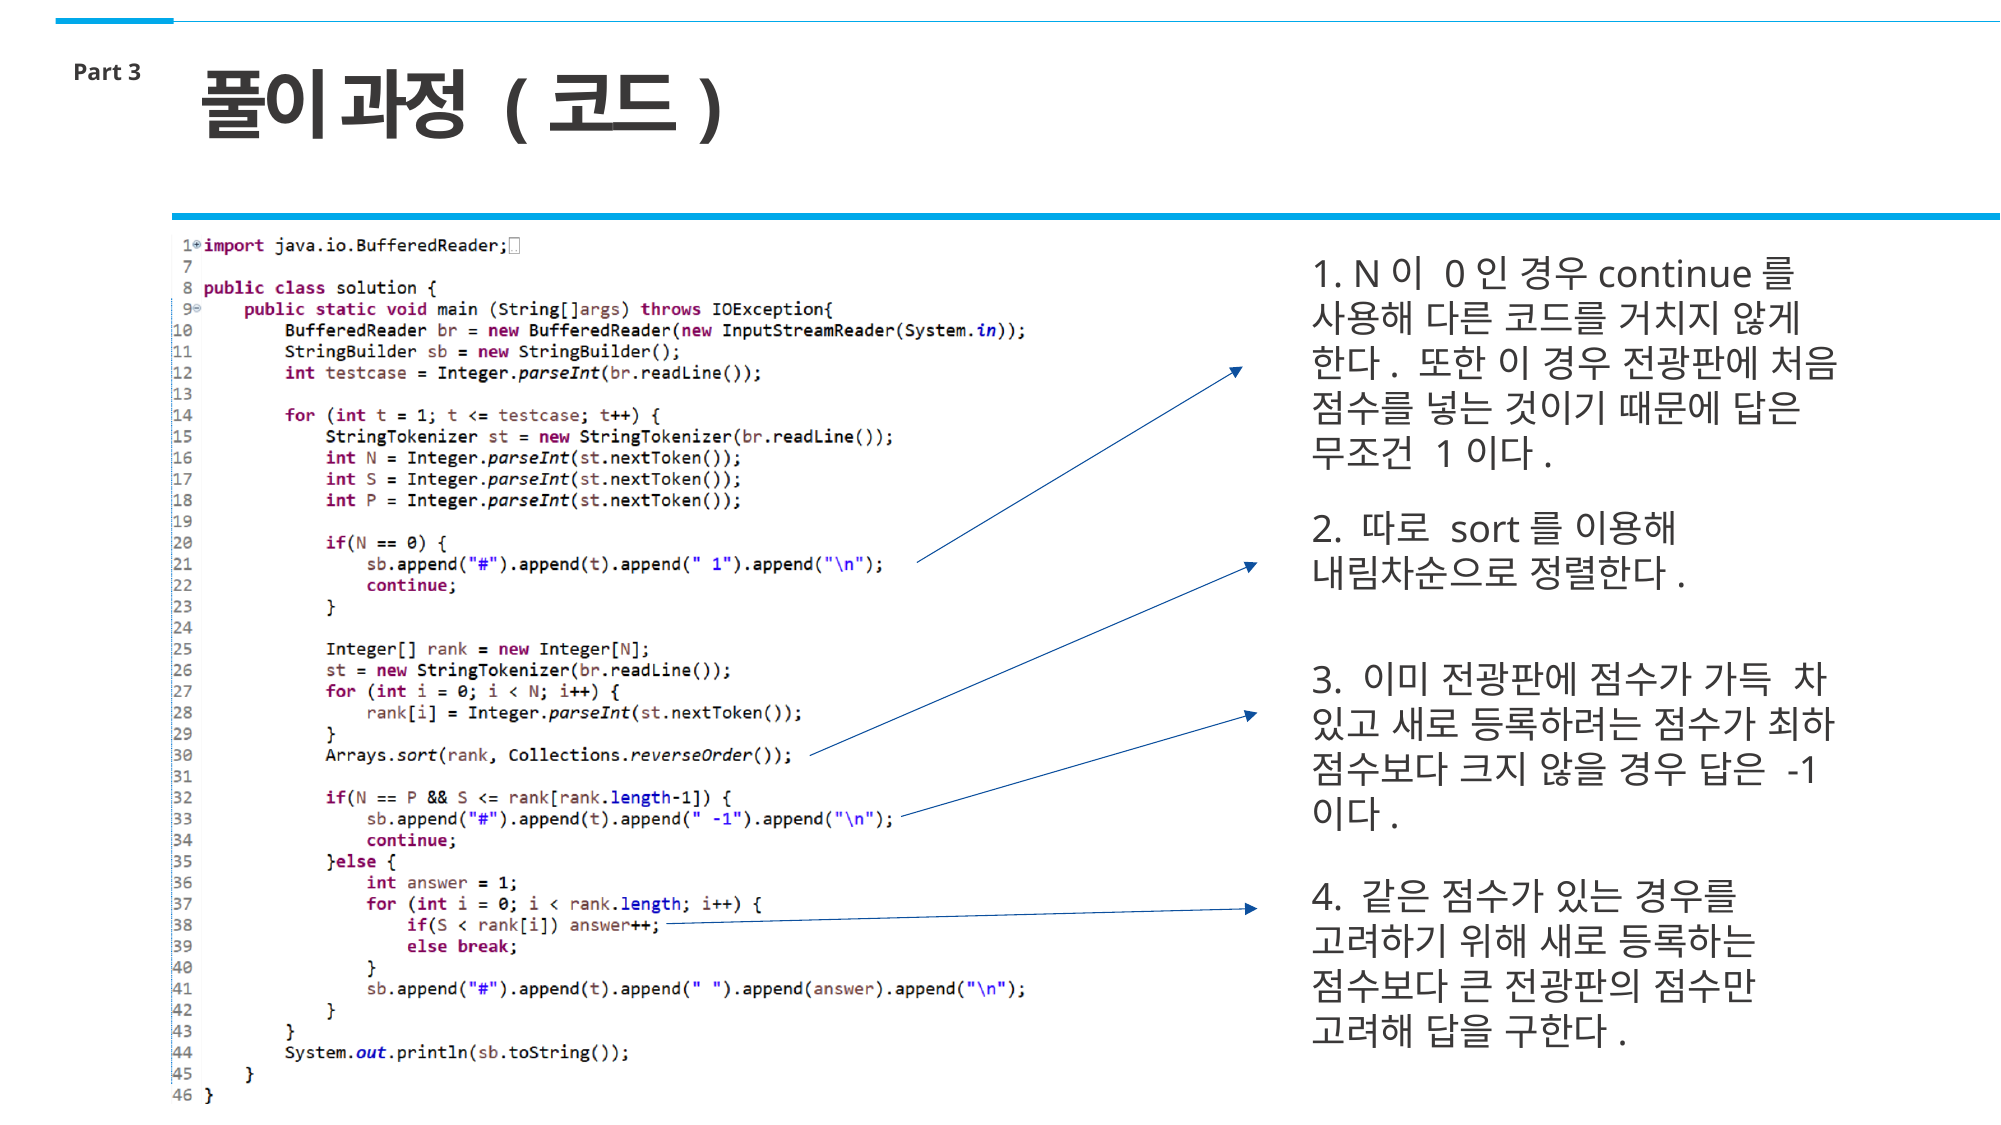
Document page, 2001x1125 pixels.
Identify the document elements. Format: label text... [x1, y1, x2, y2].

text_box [809, 562, 1258, 756]
text_box 2. 따로 sort를 이용해 내림차순으로 정렬한다. [1296, 497, 1870, 603]
text_box 3. 이미 전광판에 점수가 가득 차 있고 새로 등록하려는 점수가 최하 점수보다 크지 않을 경우 답은 -1이다. [1296, 648, 1870, 844]
text_box 풀이 과정 (코드) [184, 50, 738, 155]
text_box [901, 712, 1258, 817]
picture [171, 233, 1125, 1104]
text_box Part 3 [58, 50, 157, 93]
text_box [916, 366, 1243, 562]
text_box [666, 908, 1258, 924]
text_box 4. 같은 점수가 있는 경우를 고려하기 위해 새로 등록하는 점수보다 큰 전광판의 점수만 고려해 답을 구한다. [1296, 865, 1870, 1061]
text_box 1. N이 0인 경우continue를 사용해 다른 코드를 거치지 않게 한다. 또한 이 경우 전광판에 처음 점수를 넣는 것이기 때문에 답은 무조건 1이다. [1296, 242, 1870, 483]
text_box [54, 17, 175, 25]
